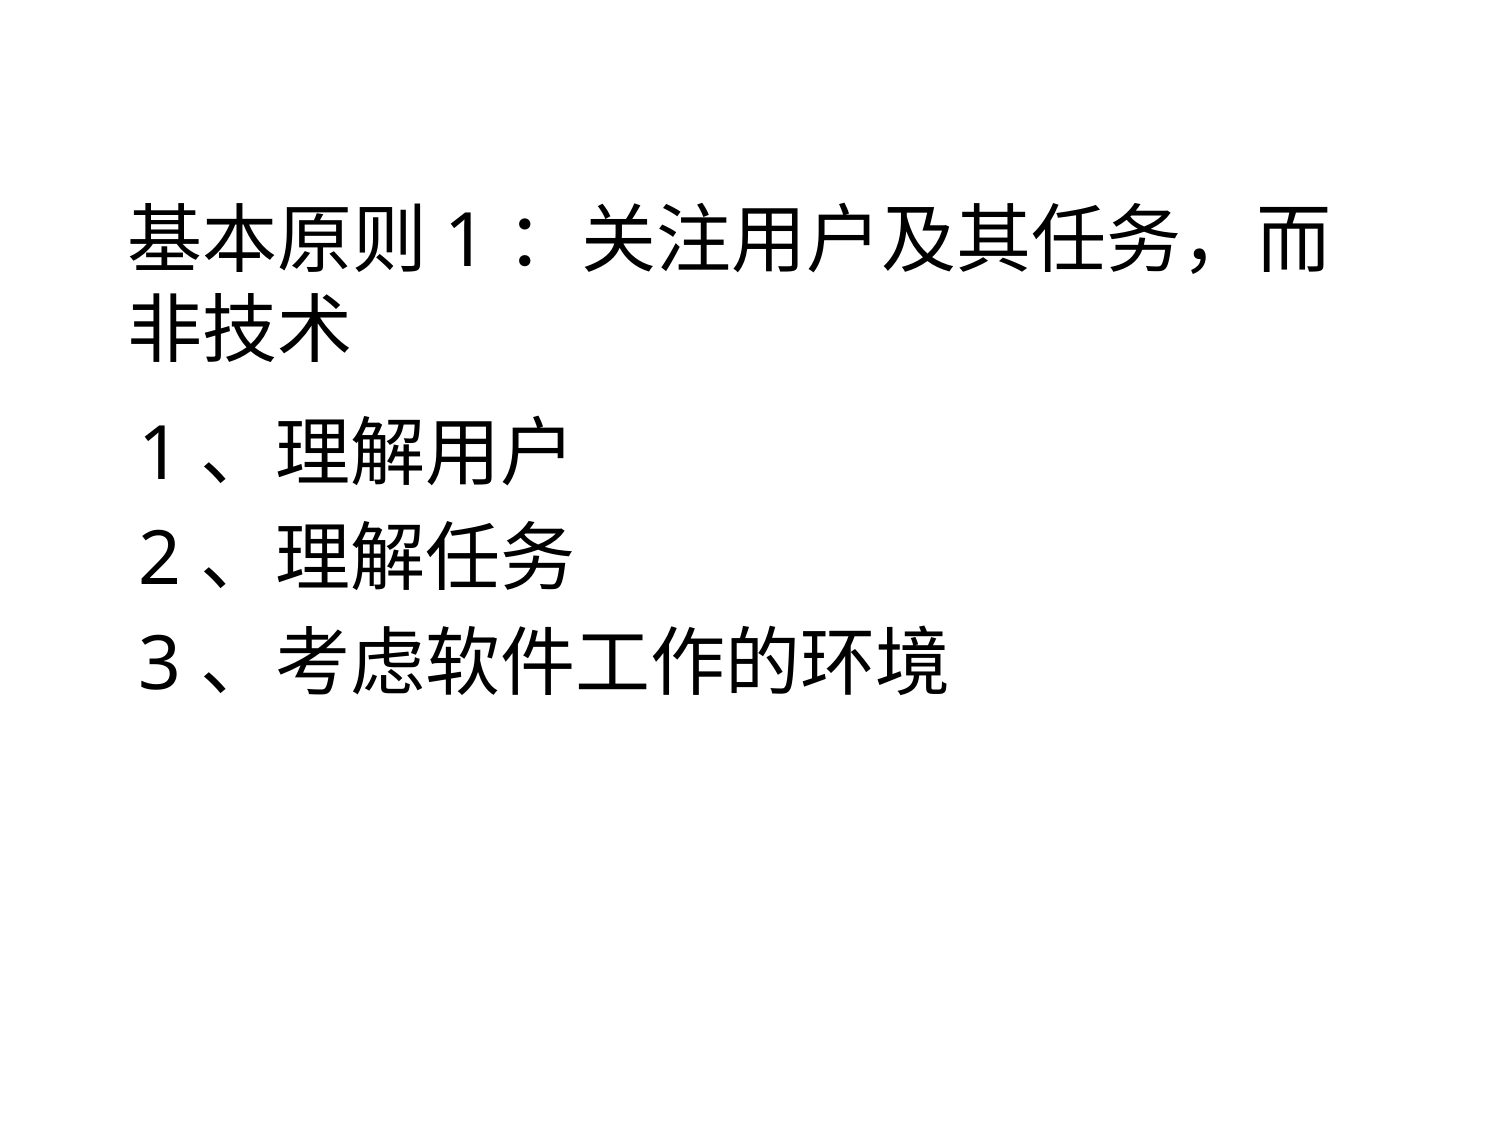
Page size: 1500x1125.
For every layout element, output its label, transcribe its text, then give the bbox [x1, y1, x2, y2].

subtitle 1、理解用户 2、理解任务 3、考虑软件工作的环境 [123, 397, 1304, 858]
title 基本原则1：关注用户及其任务，而非技术 [112, 160, 1388, 402]
